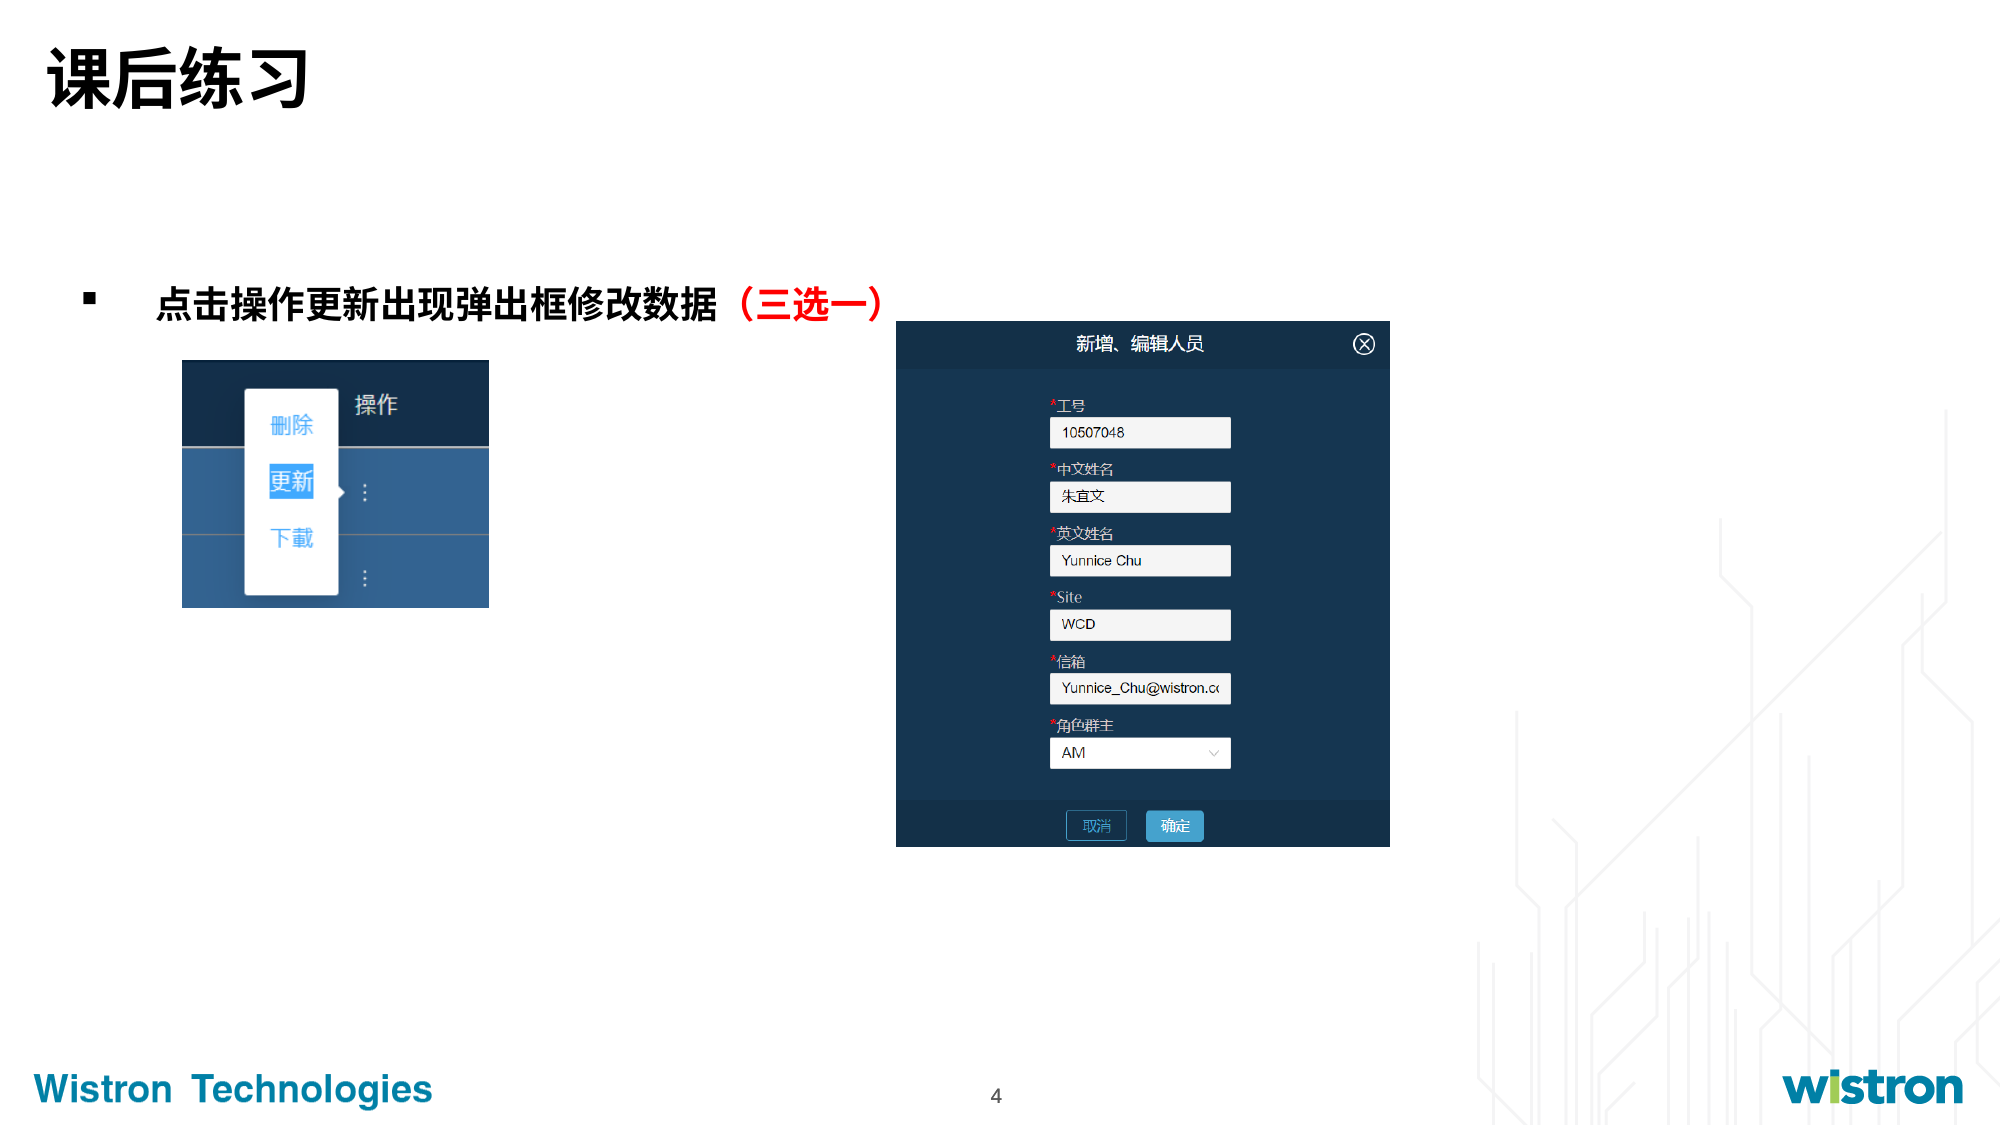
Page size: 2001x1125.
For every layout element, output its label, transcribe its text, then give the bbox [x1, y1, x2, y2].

picture [896, 321, 1390, 847]
picture [0, 1072, 435, 1125]
picture [182, 360, 489, 609]
text_box 4 [938, 1074, 1055, 1125]
text_box 课后练习 [30, 29, 1764, 125]
text_box 点击操作更新出现弹出框修改数据（三选一） [65, 262, 1953, 1038]
picture [1471, 408, 2000, 1125]
